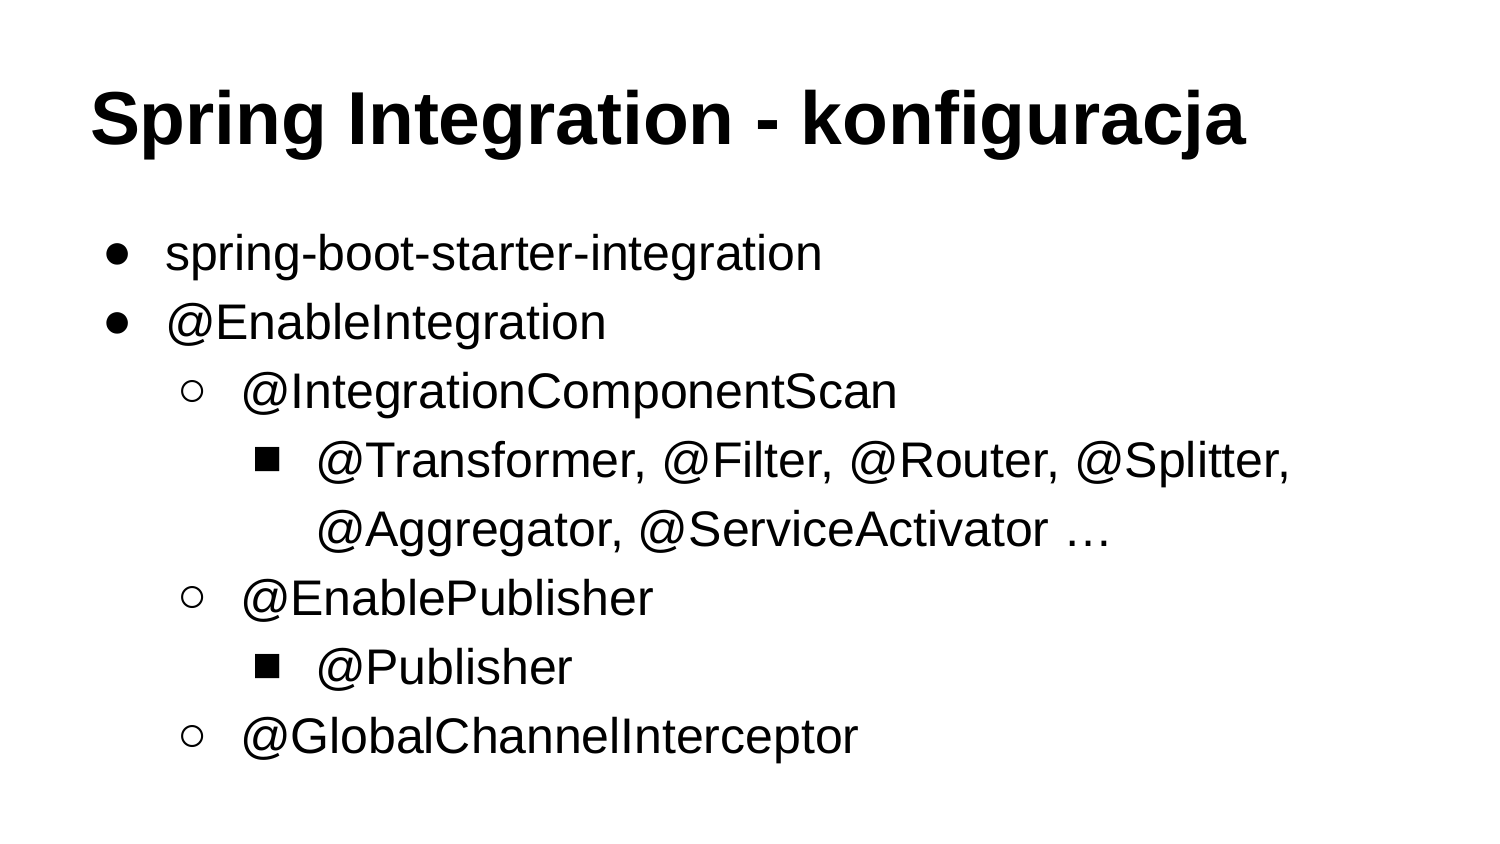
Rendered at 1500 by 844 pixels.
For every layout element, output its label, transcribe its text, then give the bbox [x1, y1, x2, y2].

title Spring Integration - konfiguracja [75, 33, 1425, 175]
list spring-boot-starter-integration @EnableIntegration @IntegrationComponentScan @Transformer, @Filter, @Router, @Splitter, @Aggregator, @ServiceActivator … @EnablePublisher @Publisher @GlobalChannelInterceptor [75, 196, 1425, 808]
